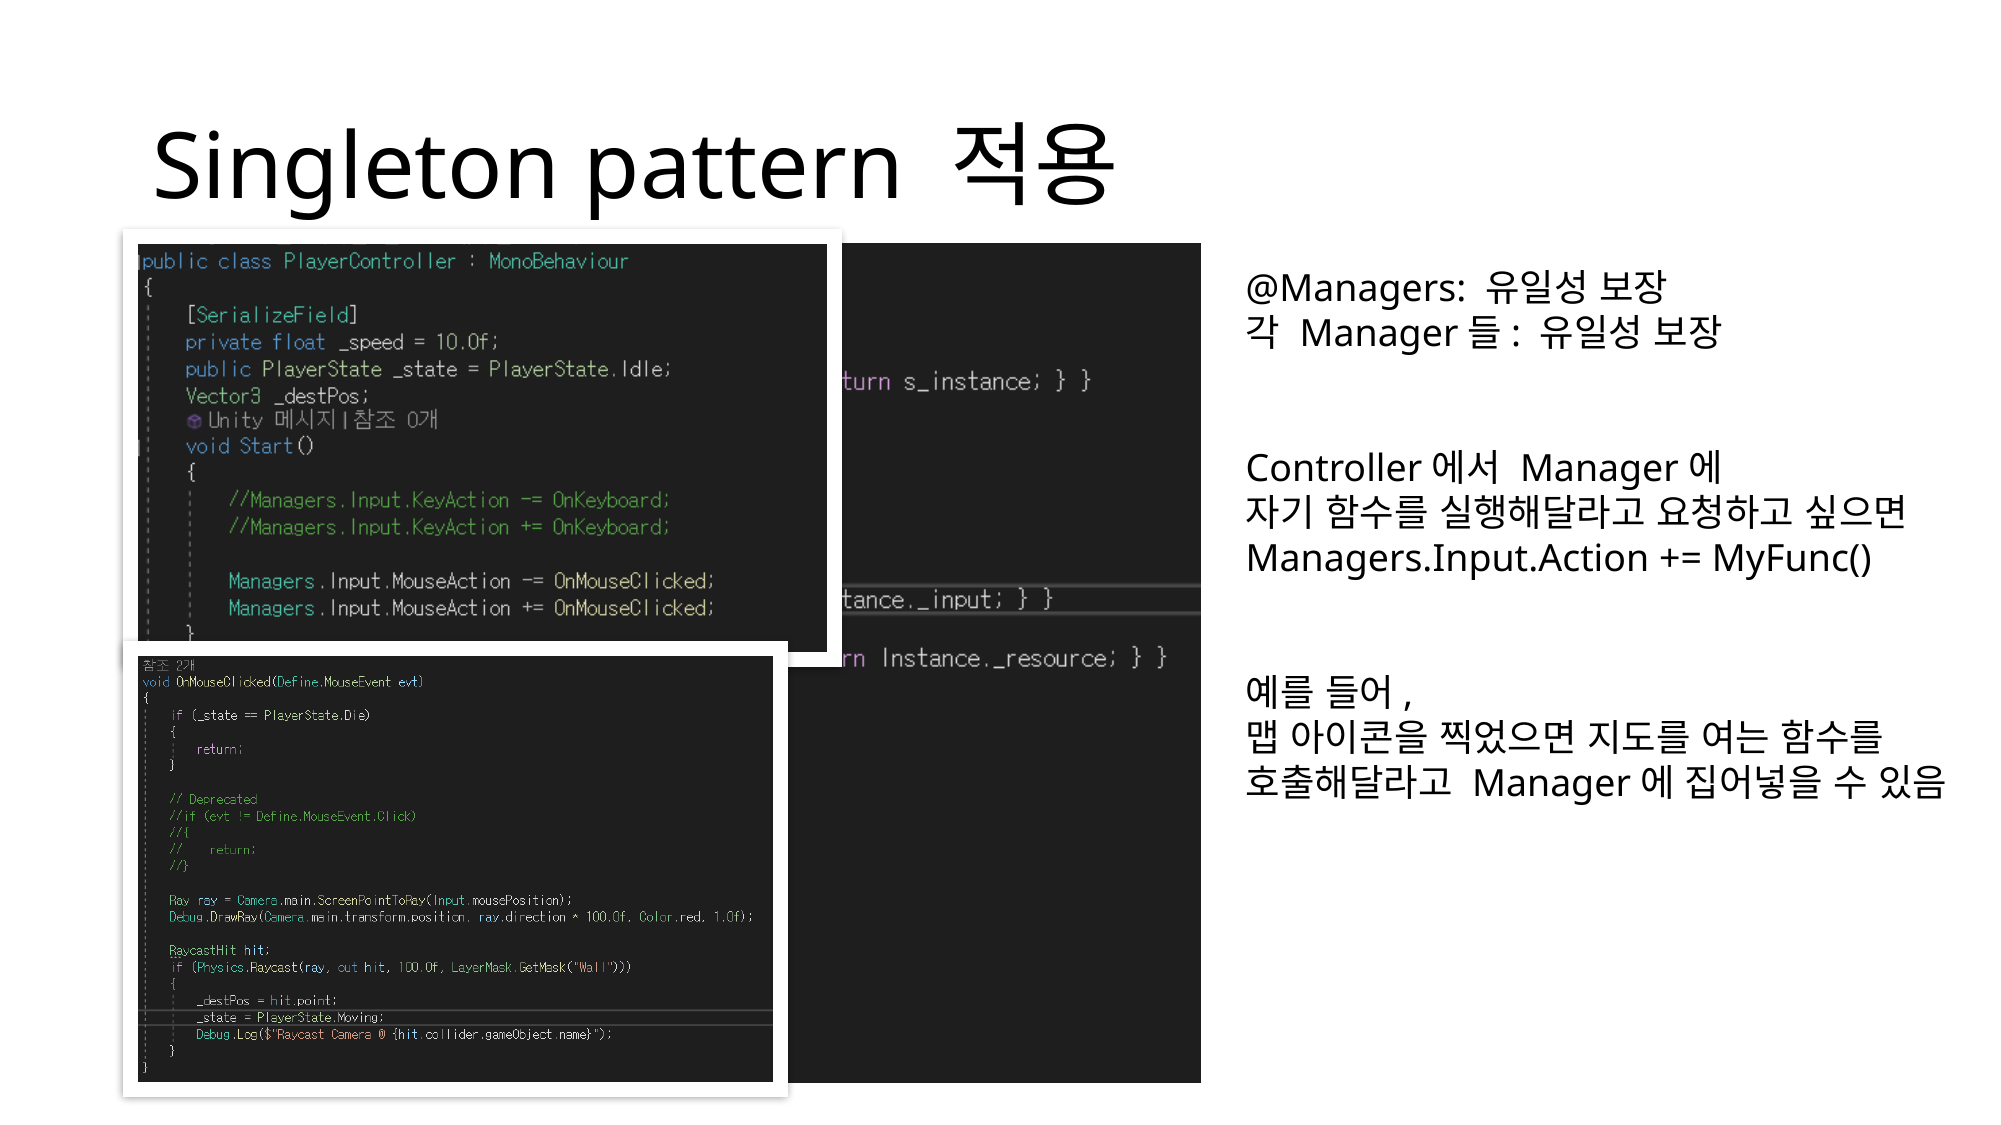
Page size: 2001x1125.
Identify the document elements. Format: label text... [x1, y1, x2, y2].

picture [137, 243, 828, 653]
text_box @Managers: 유일성 보장 각 Manager들: 유일성 보장 Controller에서 Manager에 자기 함수를 실행해달라고 요청하고 싶으면 Managers.Input.Action += MyFunc() 예를 들어, 맵 아이콘을 찍었으면 지도를 여는 함수를 호출해달라고 Manager에 집어넣을 수 있음 [1230, 256, 1997, 812]
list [776, 243, 1201, 1083]
title Singleton pattern 적용 [137, 59, 1863, 278]
picture [137, 655, 774, 1083]
